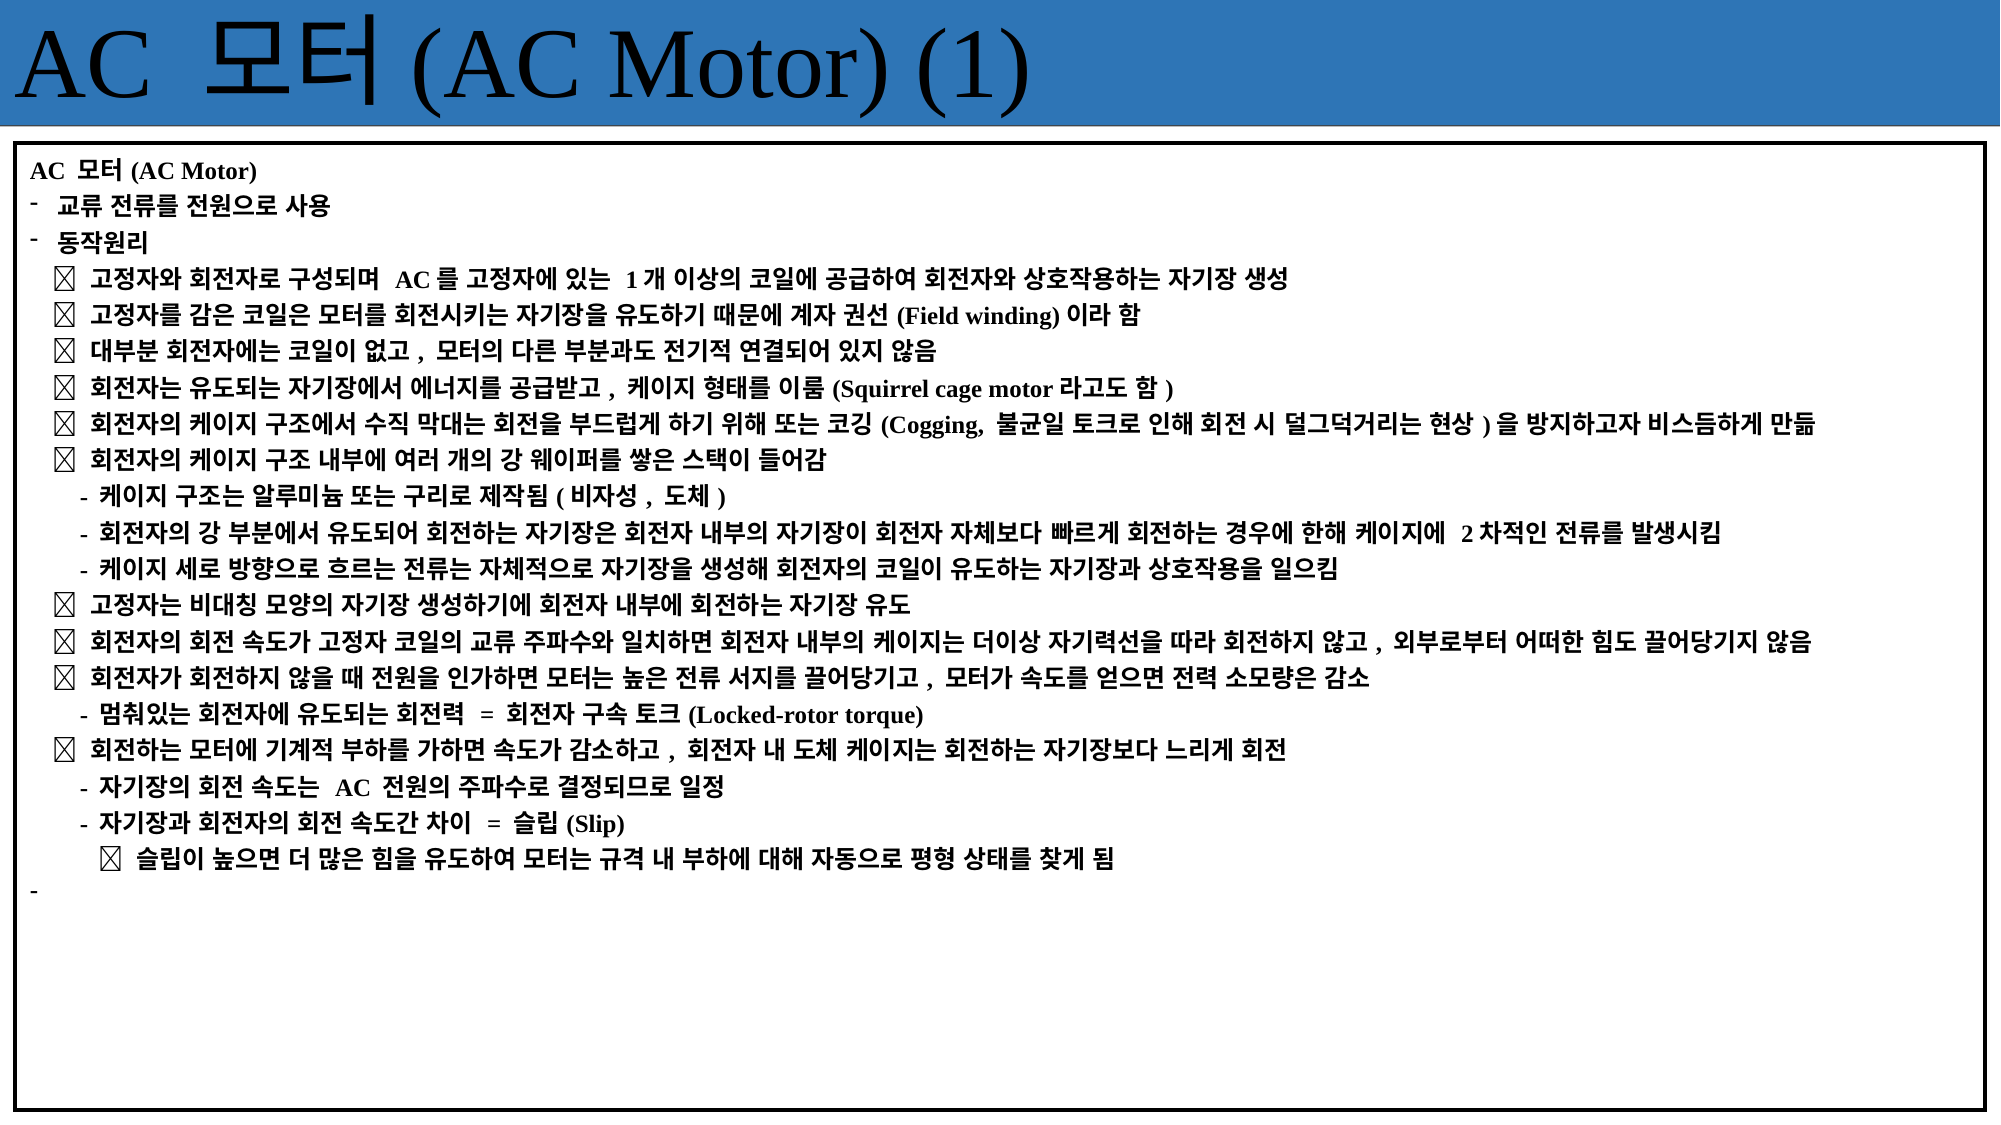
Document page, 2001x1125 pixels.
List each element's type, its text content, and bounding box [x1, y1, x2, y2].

table_header AC 모터(AC Motor) 교류 전류를 전원으로 사용 동작원리  고정자와 회전자로 구성되며 AC를 고정자에 있는 1개 이상의 코일에 공급하여 회전자와 상호작용하는 자기장 생성  고정자를 감은 코일은 모터를 회전시키는 자기장을 유도하기 때문에 계자 권선(Field winding)이라 함  대부분 회전자에는 코일이 없고, 모터의 다른 부분과도 전기적 연결되어 있지 않음  회전자는 유도되는 자기장에서 에너지를 공급받고, 케이지 형태를 이룸(Squirrel cage motor라고도 함)  회전자의 케이지 구조에서 수직 막대는 회전을 부드럽게 하기 위해 또는 코깅(Cogging, 불균일 토크로 인해 회전 시 덜그덕거리는 현상)을 방지하고자 비스듬하게 만듦  회전자의 케이지 구조 내부에 여러 개의 강 웨이퍼를 쌓은 스택이 들어감 - 케이지 구조는 알루미늄 또는 구리로 제작됨(비자성, 도체) - 회전자의 강 부분에서 유도되어 회전하는 자기장은 회전자 내부의 자기장이 회전자 자체보다 빠르게 회전하는 경우에 한해 케이지에 2차적인 전류를 발생시킴 - 케이지 세로 방향으로 흐르는 전류는 자체적으로 자기장을 생성해 회전자의 코일이 유도하는 자기장과 상호작용을 일으킴  고정자는 비대칭 모양의 자기장 생성하기에 회전자 내부에 회전하는 자기장 유도  회전자의 회전 속도가 고정자 코일의 교류 주파수와 일치하면 회전자 내부의 케이지는 더이상 자기력선을 따라 회전하지 않고, 외부로부터 어떠한 힘도 끌어당기지 않음  회전자가 회전하지 않을 때 전원을 인가하면 모터는 높은 전류 서지를 끌어당기고, 모터가 속도를 얻으면 전력 소모량은 감소 - 멈춰있는 회전자에 유도되는 회전력 = 회전자 구속 토크(Locked-rotor torque)  회전하는 모터에 기계적 부하를 가하면 속도가 감소하고, 회전자 내 도체 케이지는 회전하는 자기장보다 느리게 회전 - 자기장의 회전 속도는 AC 전원의 주파수로 결정되므로 일정 - 자기장과 회전자의 회전 속도간 차이 = 슬립(Slip)  슬립이 높으면 더 많은 힘을 유도하여 모터는 규격 내 부하에 대해 자동으로 평형 상태를 찾게 됨 - [17, 145, 1983, 1108]
text_box AC 모터(AC Motor) (1) [0, 0, 2000, 126]
